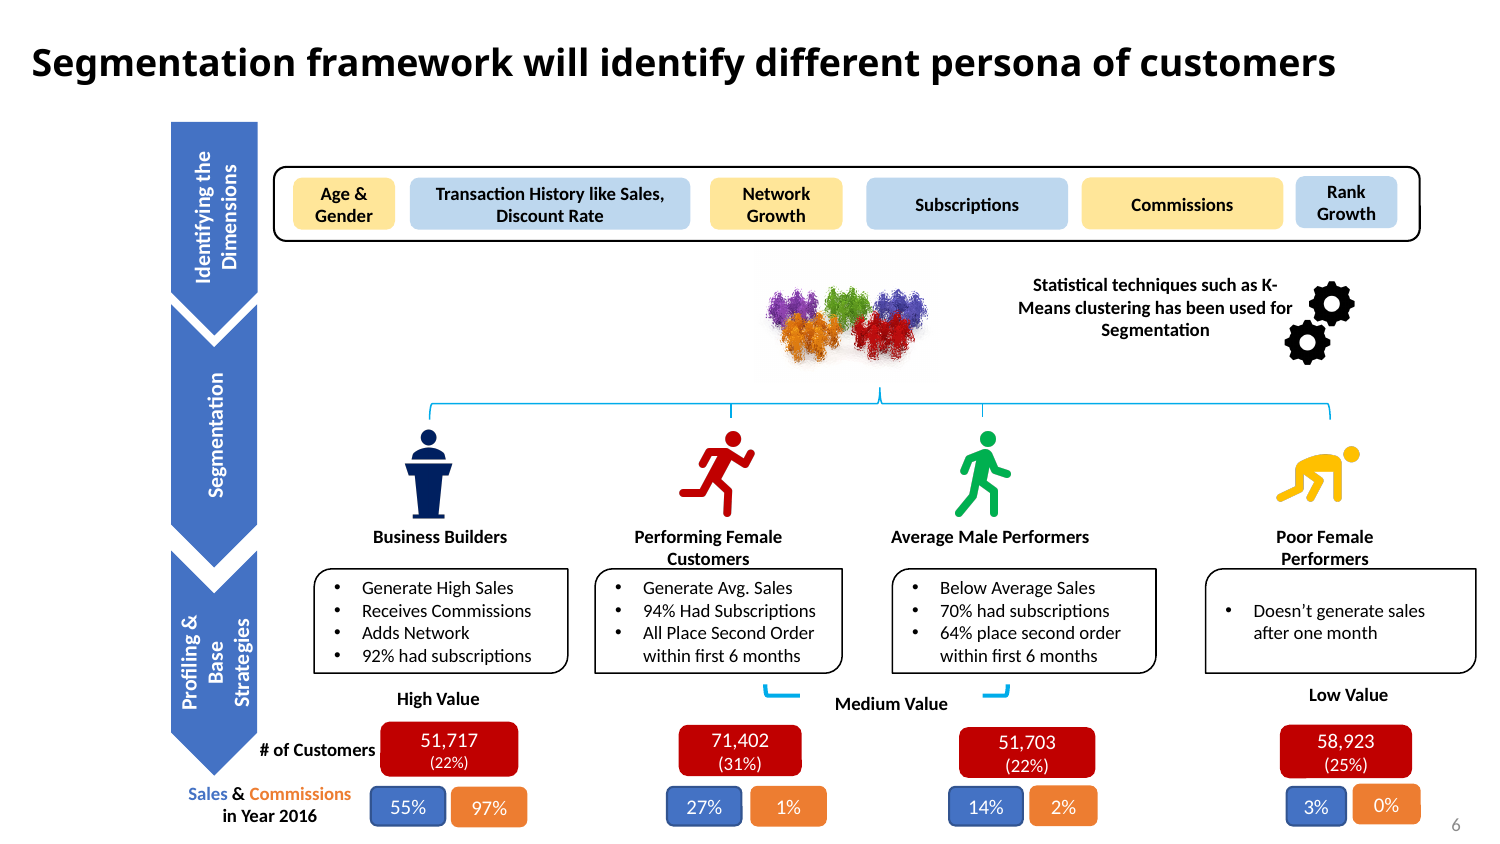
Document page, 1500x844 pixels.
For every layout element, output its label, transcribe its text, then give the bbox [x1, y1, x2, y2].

text_box Statistical techniques such as K-Means clustering has been used for Segmentation [997, 261, 1313, 353]
slide_number 6 [1419, 801, 1476, 844]
text_box [272, 165, 1421, 242]
text_box 1% [750, 785, 827, 827]
text_box Identifying the Dimensions [171, 121, 258, 336]
picture [1268, 272, 1371, 374]
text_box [348, 387, 1434, 578]
text_box 55% [372, 785, 447, 827]
text_box 97% [450, 786, 528, 828]
text_box 14% [948, 785, 1024, 827]
text_box 58,923 (25%) [1279, 724, 1413, 779]
text_box Sales & Commissions in Year 2016 [159, 782, 381, 825]
text_box Segmentation [171, 304, 258, 568]
text_box High Value [359, 683, 518, 712]
text_box 0% [1352, 783, 1421, 825]
text_box 2% [1029, 785, 1098, 827]
text_box Low Value [1286, 679, 1412, 708]
text_box 51,703 (22%) [959, 727, 1096, 778]
text_box Generate Avg. Sales 94% Had Subscriptions All Place Second Order within first 6 months [595, 578, 843, 674]
text_box Below Average Sales 70% had subscriptions 64% place second order within first 6 months [892, 578, 1157, 674]
text_box 27% [665, 785, 743, 827]
text_box 51,717 (22%) [381, 721, 519, 777]
text_box Rank Growth [1294, 175, 1399, 230]
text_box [765, 684, 1008, 717]
text_box Doesn’t generate sales after one month [1205, 568, 1476, 674]
text_box 3% [1285, 785, 1348, 827]
text_box Generate High Sales Receives Commissions Adds Network 92% had subscriptions [314, 568, 568, 674]
text_box 71,402 (31%) [678, 724, 802, 777]
picture [754, 243, 940, 383]
text_box Profiling & Base Strategies [171, 550, 258, 776]
title Segmentation framework will identify different persona of customers [16, 16, 1486, 113]
text_box # of Customers [229, 727, 407, 770]
